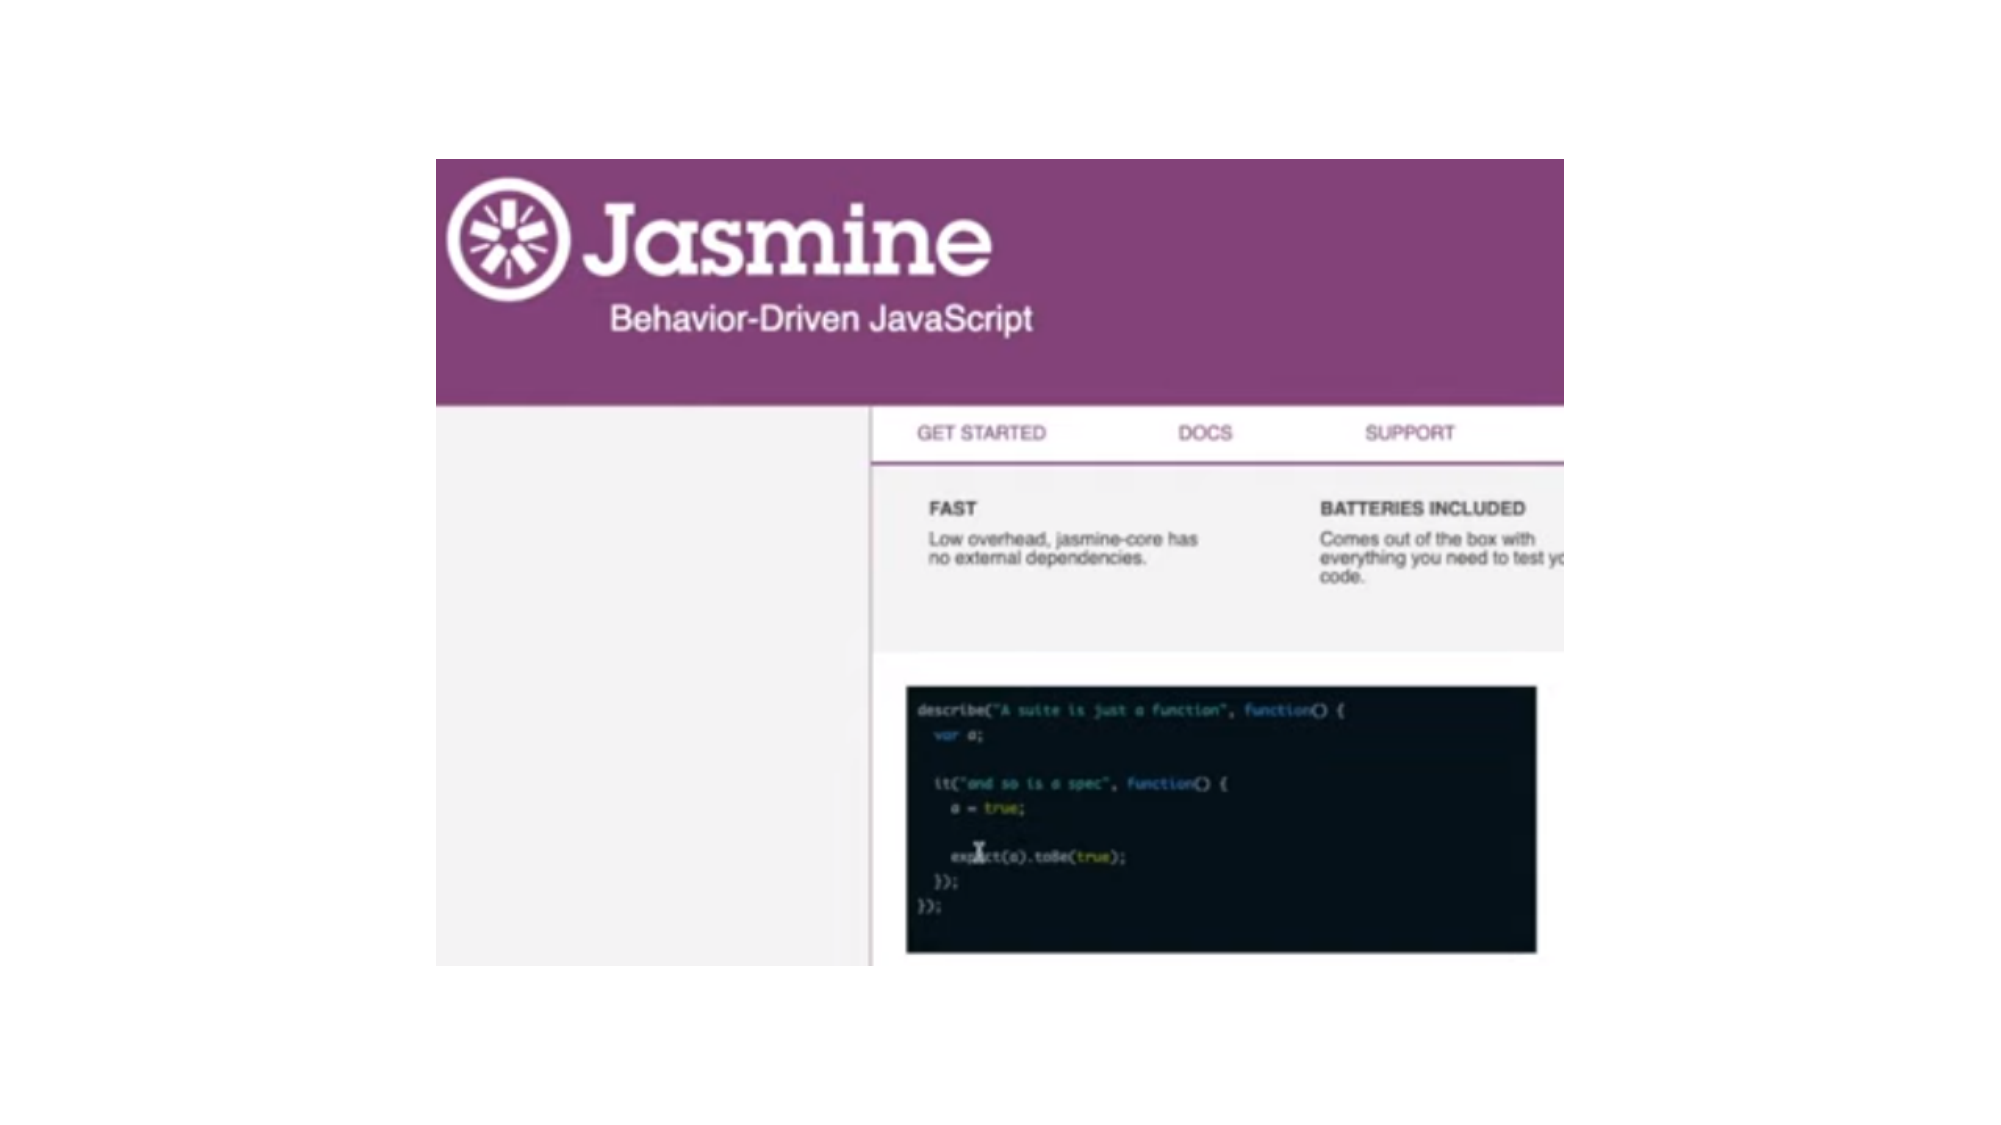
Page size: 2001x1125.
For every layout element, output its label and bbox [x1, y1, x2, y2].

picture [436, 159, 1564, 966]
